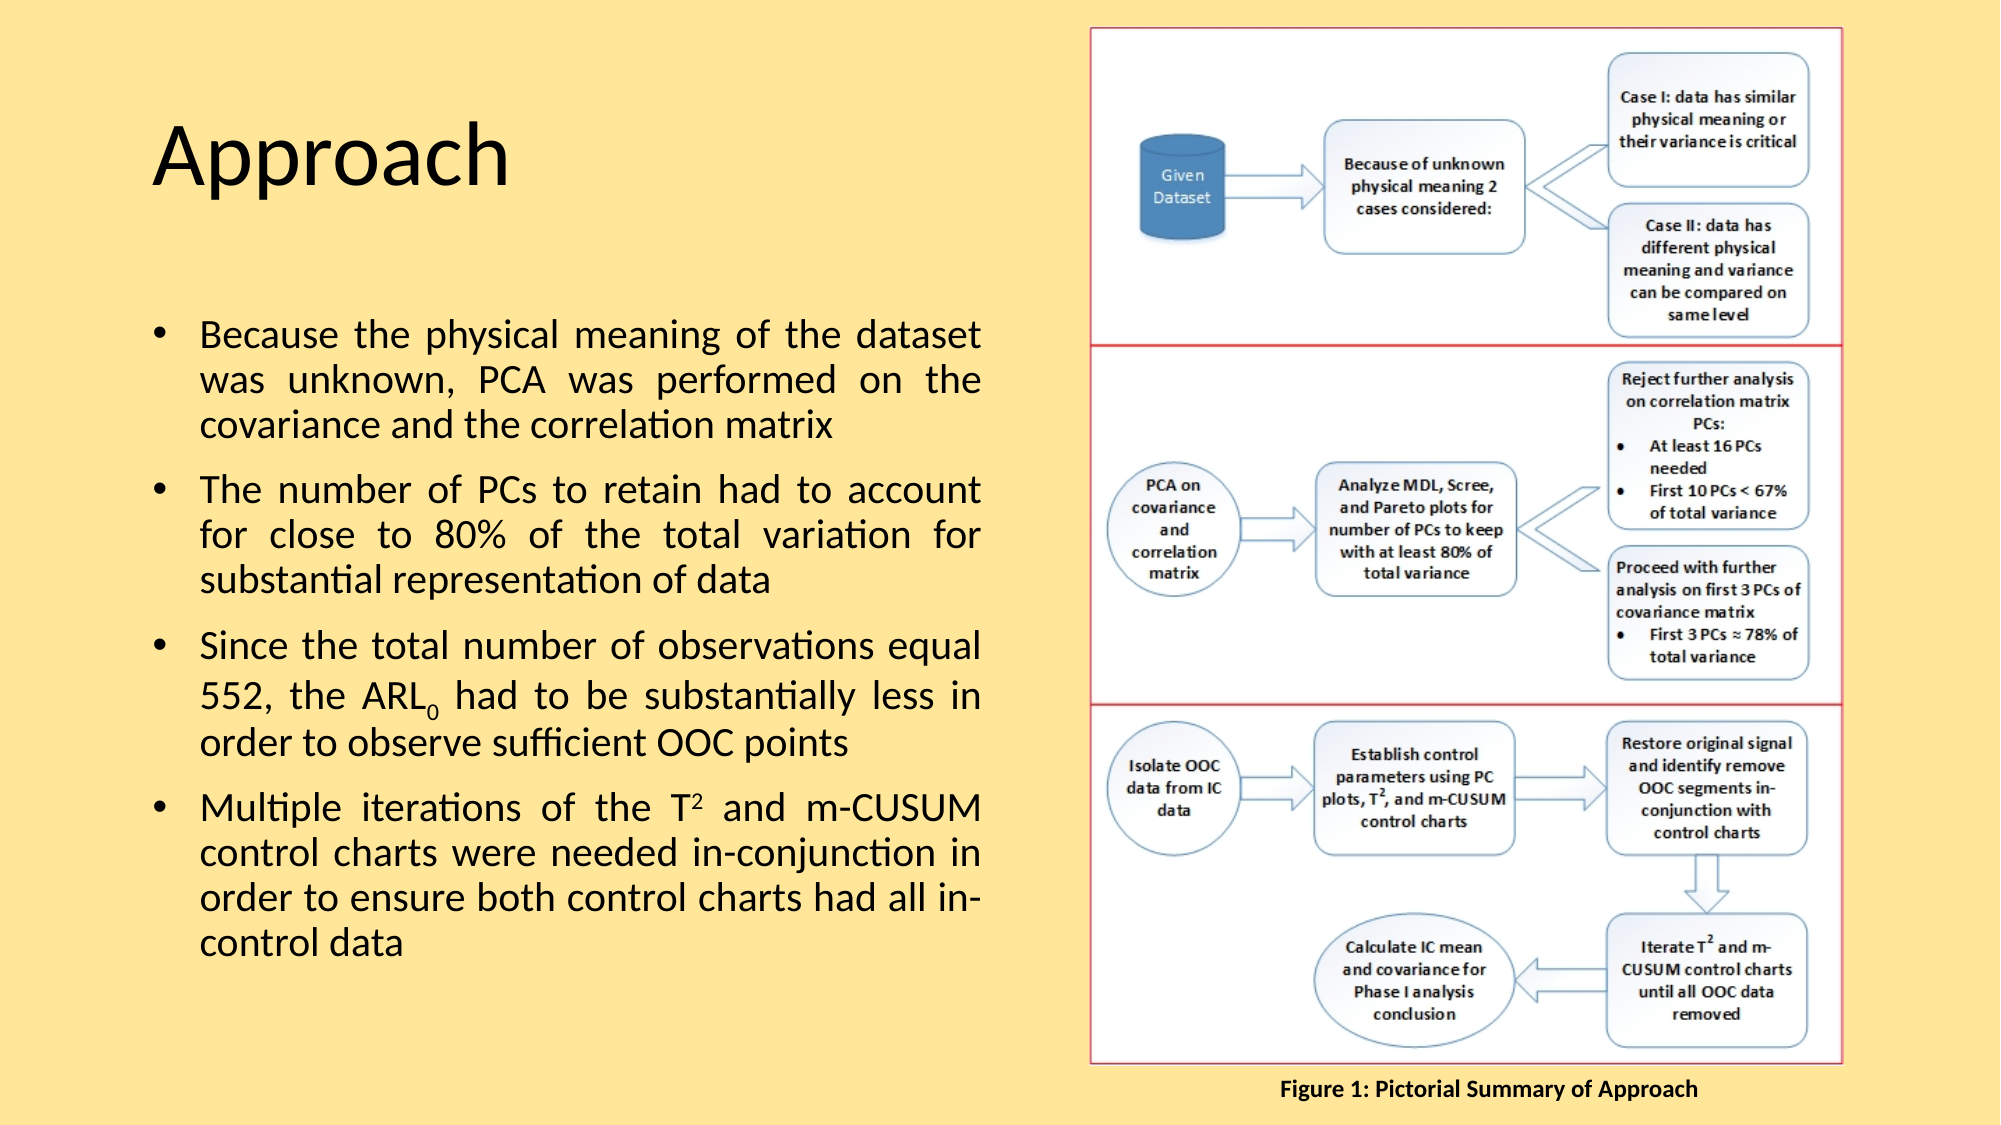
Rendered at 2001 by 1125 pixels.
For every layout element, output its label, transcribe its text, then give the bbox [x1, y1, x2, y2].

list Because the physical meaning of the dataset was unknown, PCA was performed on the covariance and the correlation matrix The number of PCs to retain had to account for close to 80% of the total variation for substantial representation of data Since the total number of observations equal 552, the ARL0 had to be substantially less in order to observe sufficient OOC points Multiple iterations of the T2 and m-CUSUM control charts were needed in-conjunction in order to ensure both control charts had all in-control data [137, 304, 998, 1032]
text_box Figure 1: Pictorial Summary of Approach [1265, 1066, 1729, 1111]
title Approach [137, 24, 783, 288]
picture [1089, 26, 1845, 1066]
